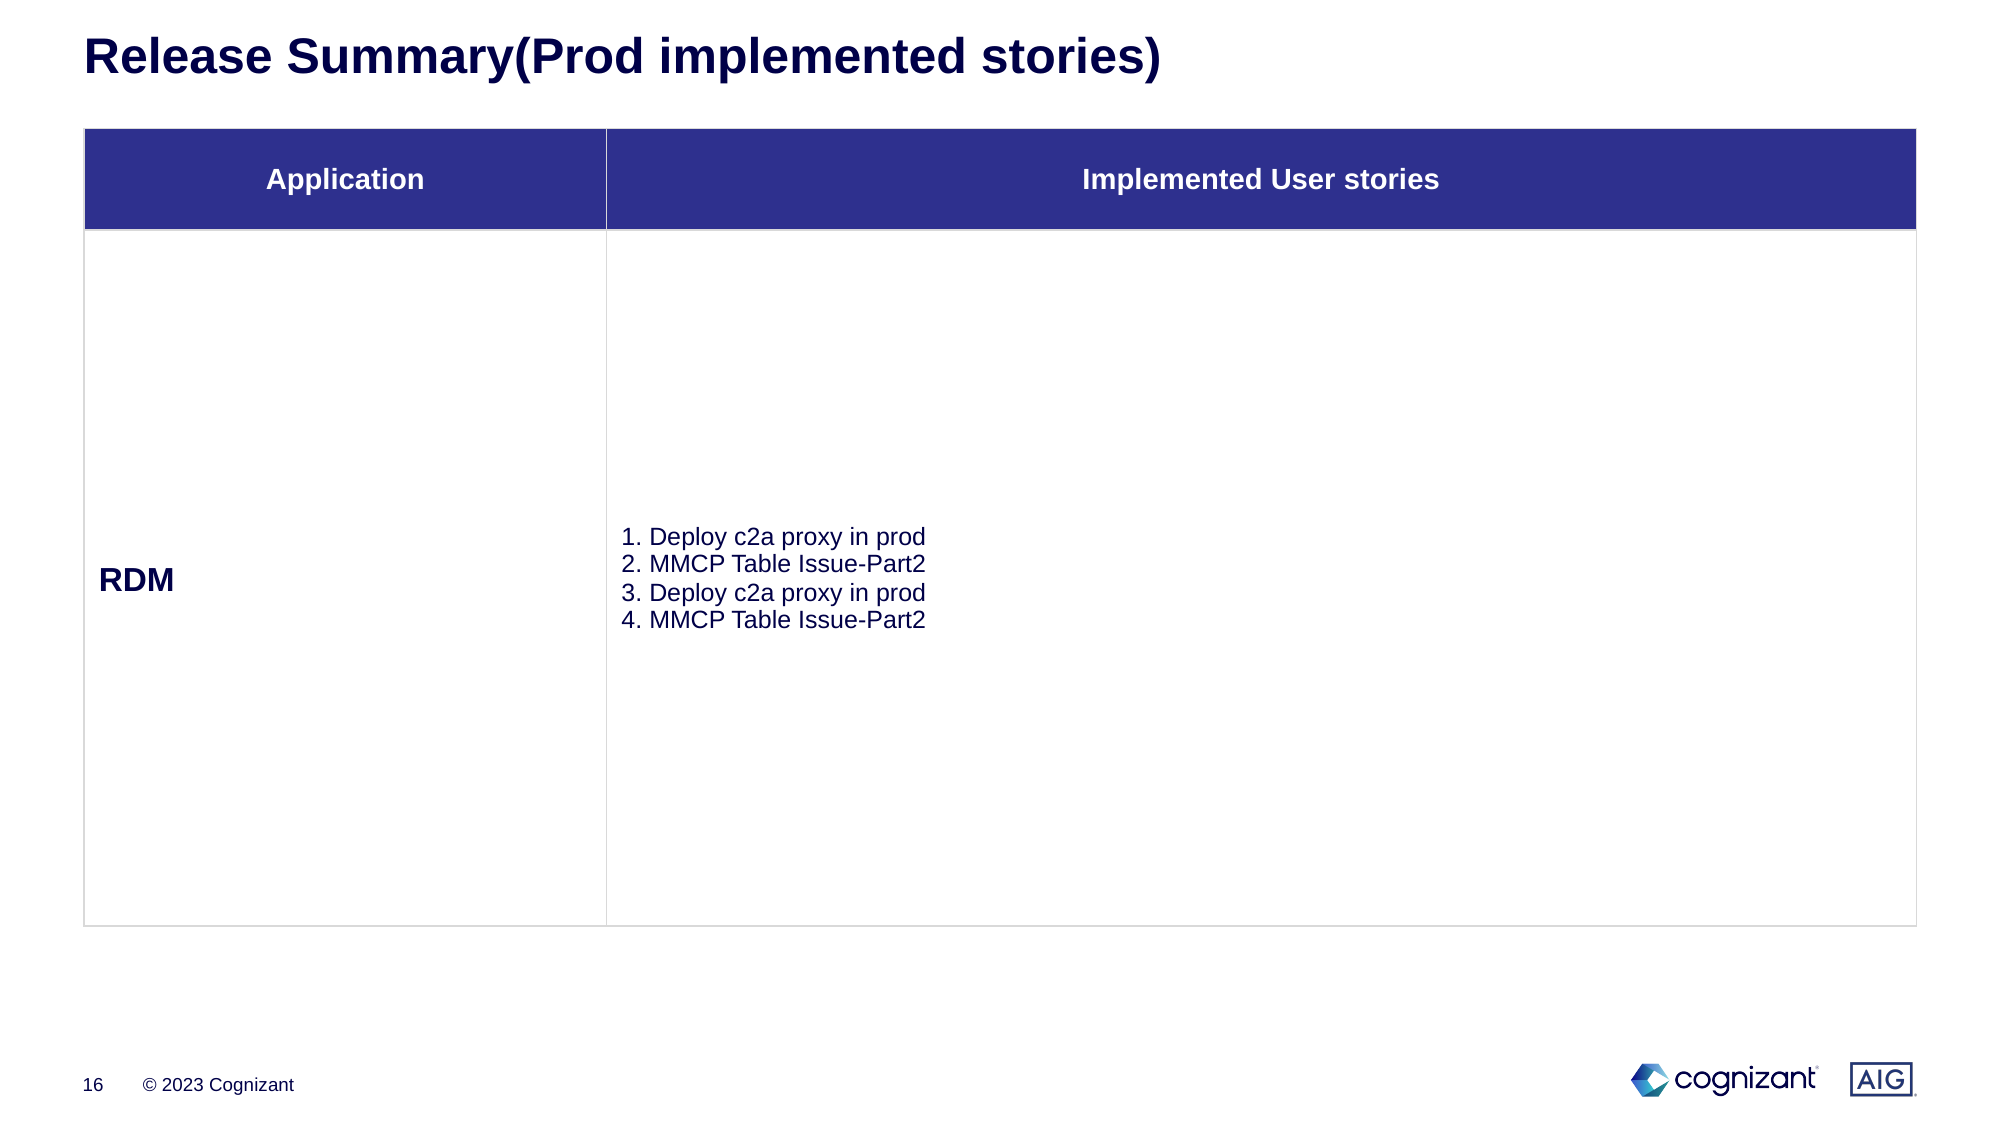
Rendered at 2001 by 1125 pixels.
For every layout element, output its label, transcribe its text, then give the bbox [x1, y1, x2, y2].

table_header Implemented User stories [607, 129, 1916, 229]
picture [1850, 1062, 1917, 1097]
table_header Application [85, 129, 606, 229]
table_cell RDM [85, 231, 606, 925]
picture [1614, 1047, 1832, 1113]
table_cell 1. Deploy c2a proxy in prod 2. MMCP Table Issue-Part2 3. Deploy c2a proxy in prod 4. MMCP Table Issue-Part2 [607, 231, 1916, 925]
title Release Summary(Prod implemented stories) [83, 23, 1917, 89]
